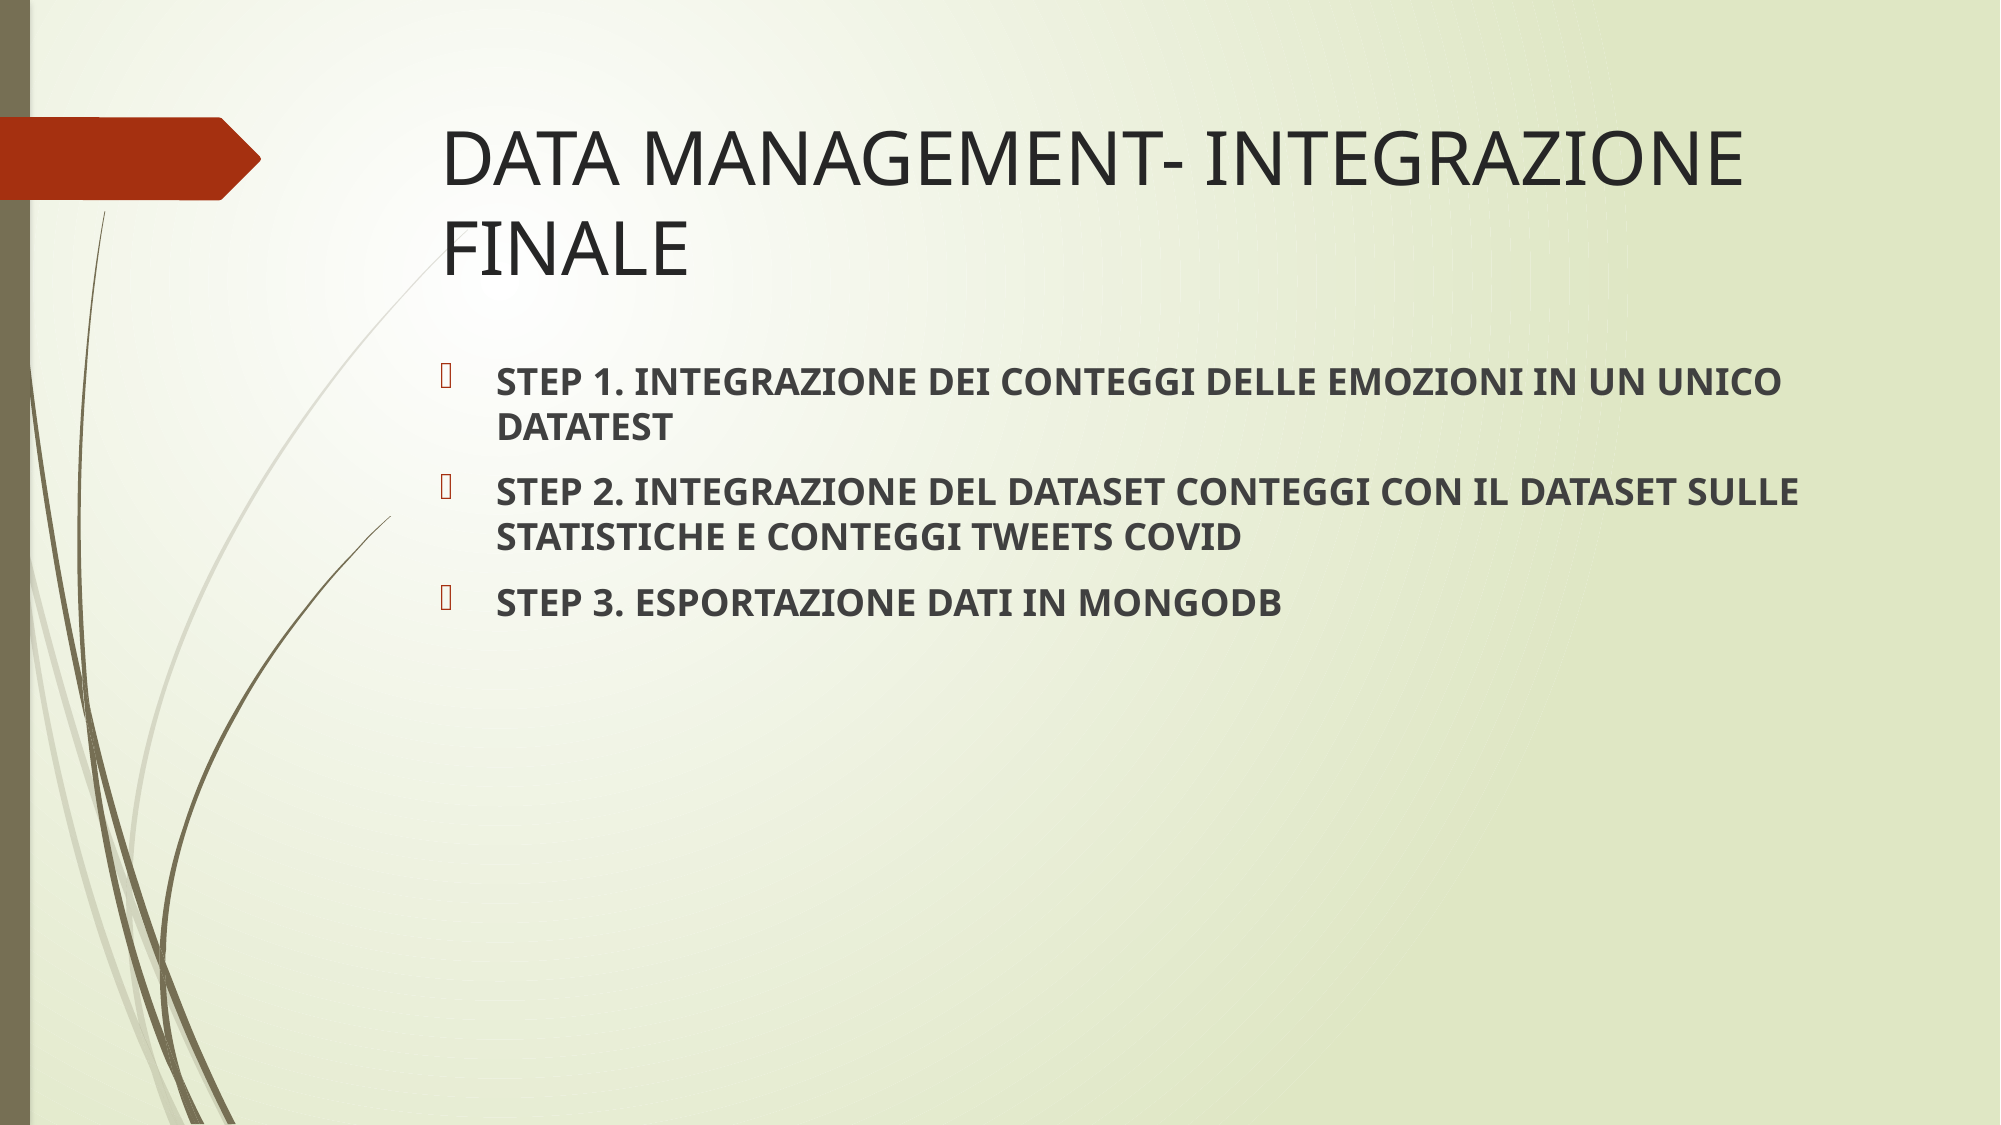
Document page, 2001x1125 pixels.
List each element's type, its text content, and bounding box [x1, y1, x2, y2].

list STEP 1. INTEGRAZIONE DEI CONTEGGI DELLE EMOZIONI IN UN UNICO DATATEST STEP 2. INTEGRAZIONE DEL DATASET CONTEGGI CON IL DATASET SULLE STATISTICHE E CONTEGGI TWEETS COVID STEP 3. ESPORTAZIONE DATI IN MONGODB [424, 350, 1888, 970]
title DATA MANAGEMENT- INTEGRAZIONE FINALE [425, 102, 1888, 313]
